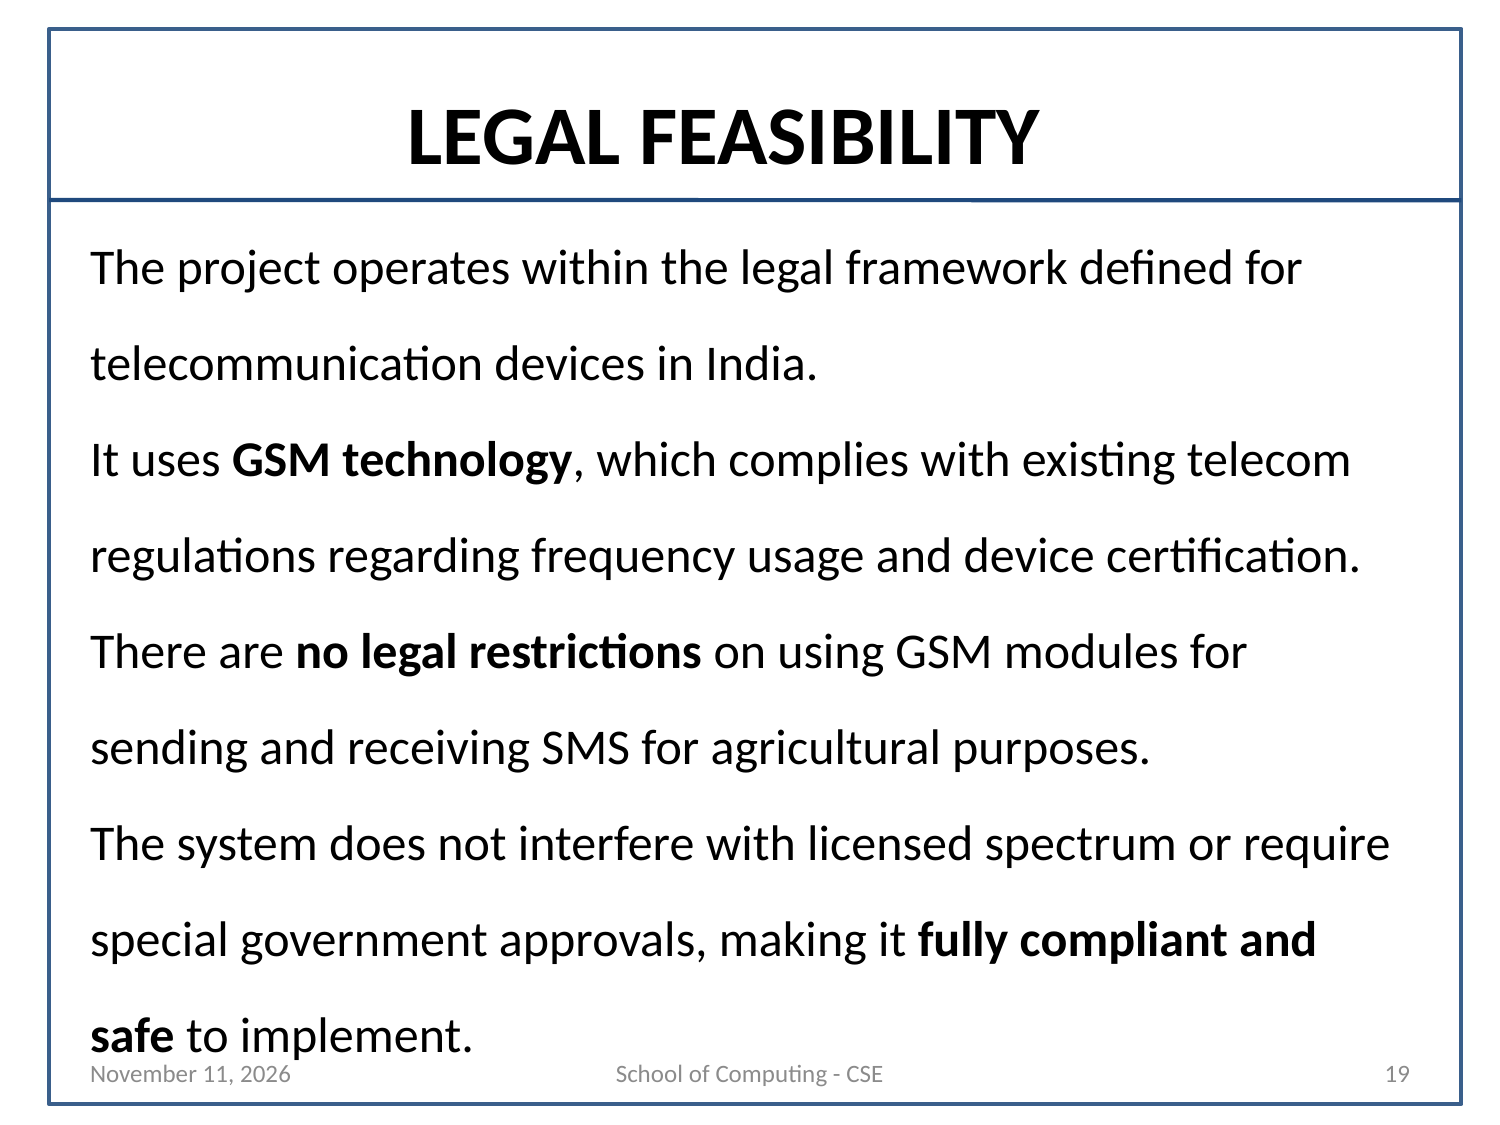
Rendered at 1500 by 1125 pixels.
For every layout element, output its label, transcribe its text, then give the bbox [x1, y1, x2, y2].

footer School of Computing - CSE [512, 1042, 988, 1103]
slide_number 19 [1074, 1042, 1425, 1103]
title LEGAL FEASIBILITY [49, 37, 1399, 225]
list The project operates within the legal framework defined for telecommunication devices in India. It uses GSM technology, which complies with existing telecom regulations regarding frequency usage and device certification. There are no legal restrictions on using GSM modules for sending and receiving SMS for agricultural purposes. The system does not interfere with licensed spectrum or require special government approvals, making it fully compliant and safe to implement. [75, 191, 1425, 934]
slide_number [75, 1042, 425, 1103]
